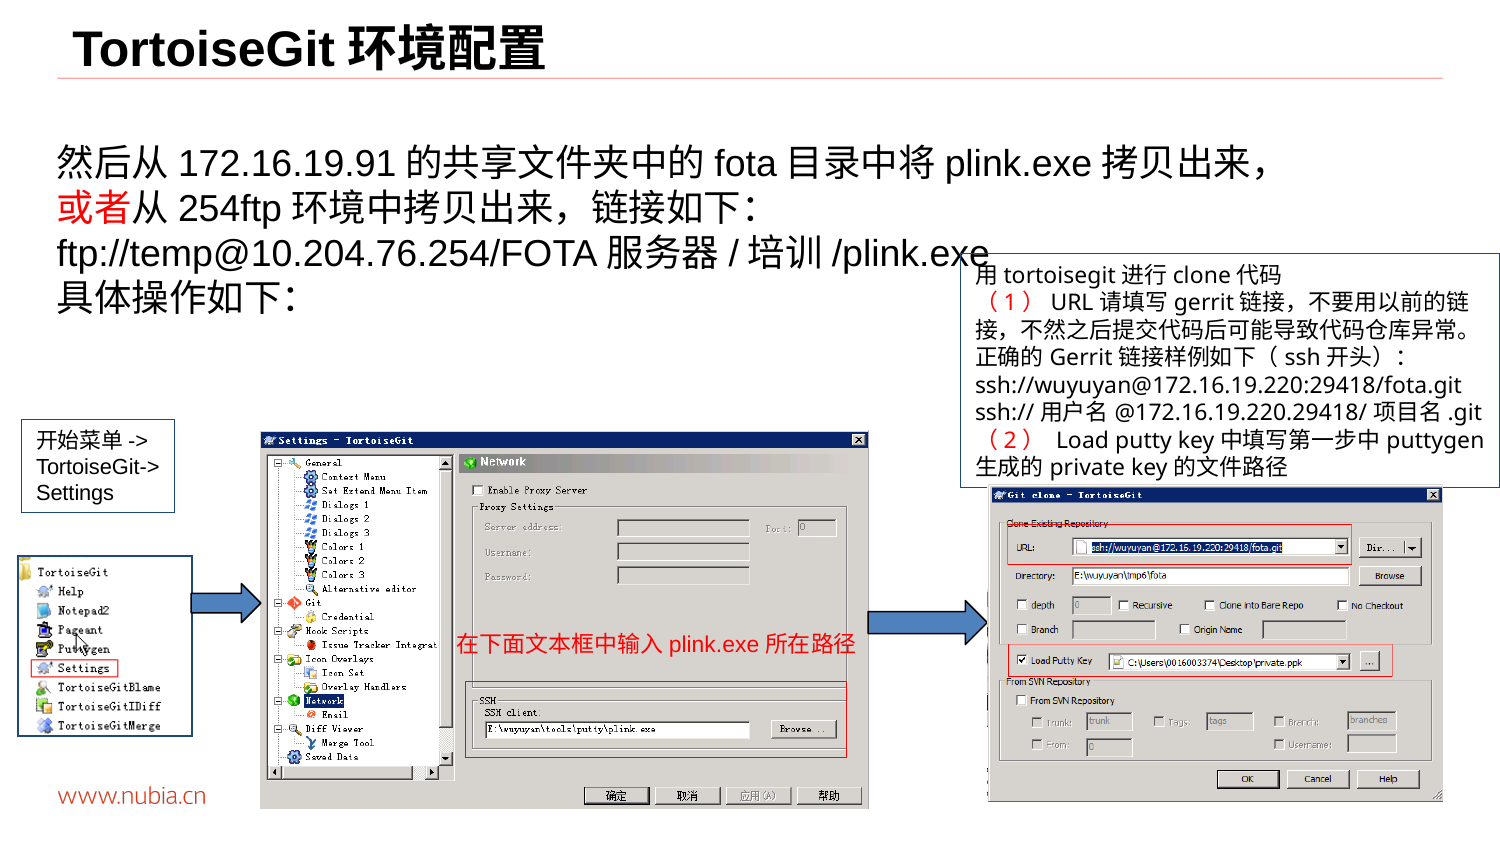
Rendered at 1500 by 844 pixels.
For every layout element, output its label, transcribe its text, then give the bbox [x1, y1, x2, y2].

picture [57, 783, 206, 809]
title TortoiseGit环境配置 [57, 24, 714, 70]
picture [18, 556, 192, 736]
text_box [873, 600, 982, 645]
text_box [196, 583, 255, 623]
text_box 开始菜单-> TortoiseGit-> Settings [21, 419, 175, 513]
text_box 然后从172.16.19.91的共享文件夹中的fota目录中将plink.exe拷贝出来， 或者从254ftp环境中拷贝出来，链接如下： ftp://temp@10.204.76.254/FOTA服务器/培训/plink.exe 具体操作如下： [41, 131, 1327, 326]
text_box 用tortoisegit进行clone代码 （1）URL请填写gerrit链接，不要用以前的链接，不然之后提交代码后可能导致代码仓库异常。 正确的Gerrit链接样例如下（ssh开头）： ssh://wuyuyan@172.16.19.220:29418/fota.git ssh://用户名@172.16.19.220.29418/项目名.git （2） Load putty key中填写第一步中puttygen生成的private key的文件路径 [960, 253, 1500, 488]
picture [987, 481, 1443, 802]
picture [260, 430, 869, 809]
